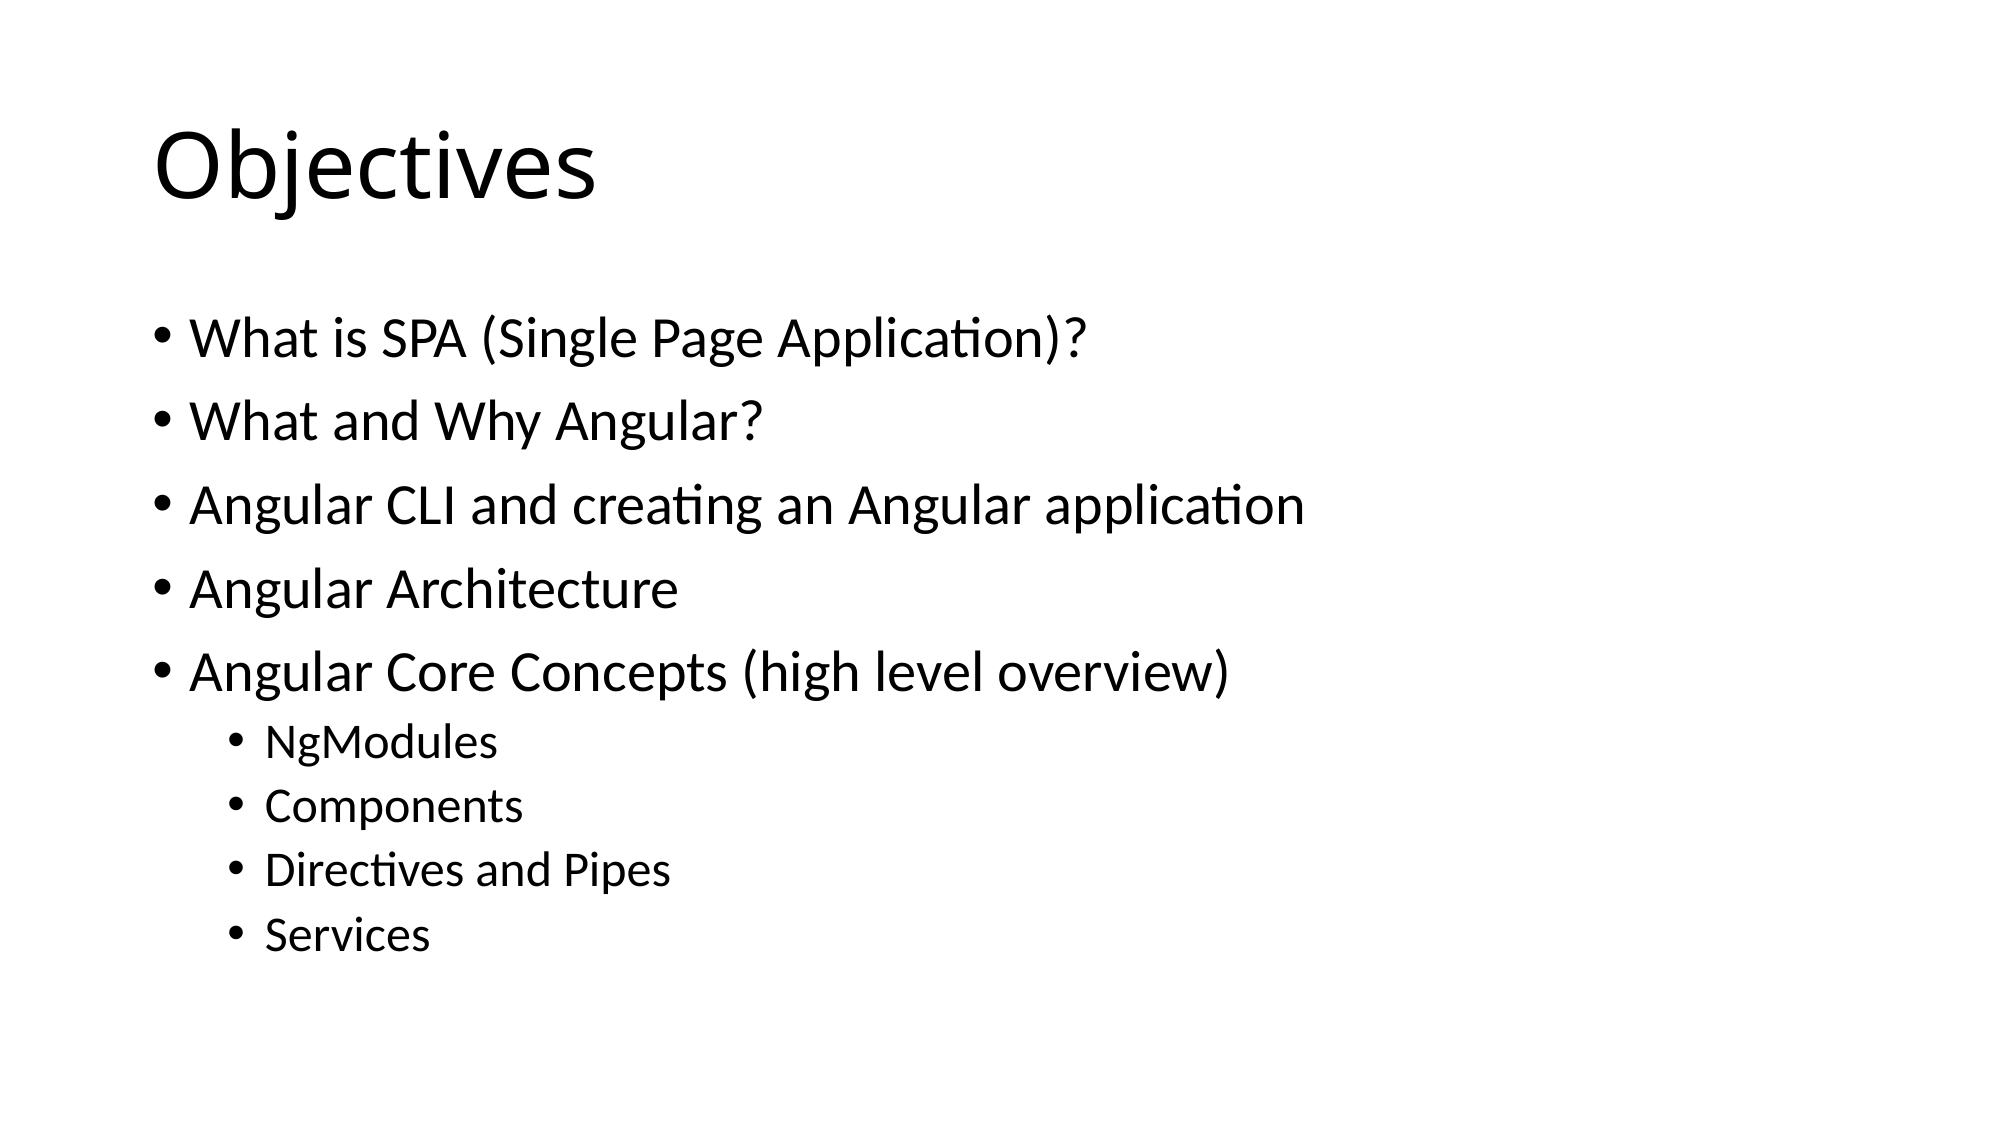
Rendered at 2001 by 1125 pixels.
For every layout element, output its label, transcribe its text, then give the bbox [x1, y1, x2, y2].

title Objectives [137, 59, 1863, 278]
list What is SPA (Single Page Application)? What and Why Angular? Angular CLI and creating an Angular application Angular Architecture Angular Core Concepts (high level overview) NgModules Components Directives and Pipes Services [137, 299, 1863, 1014]
